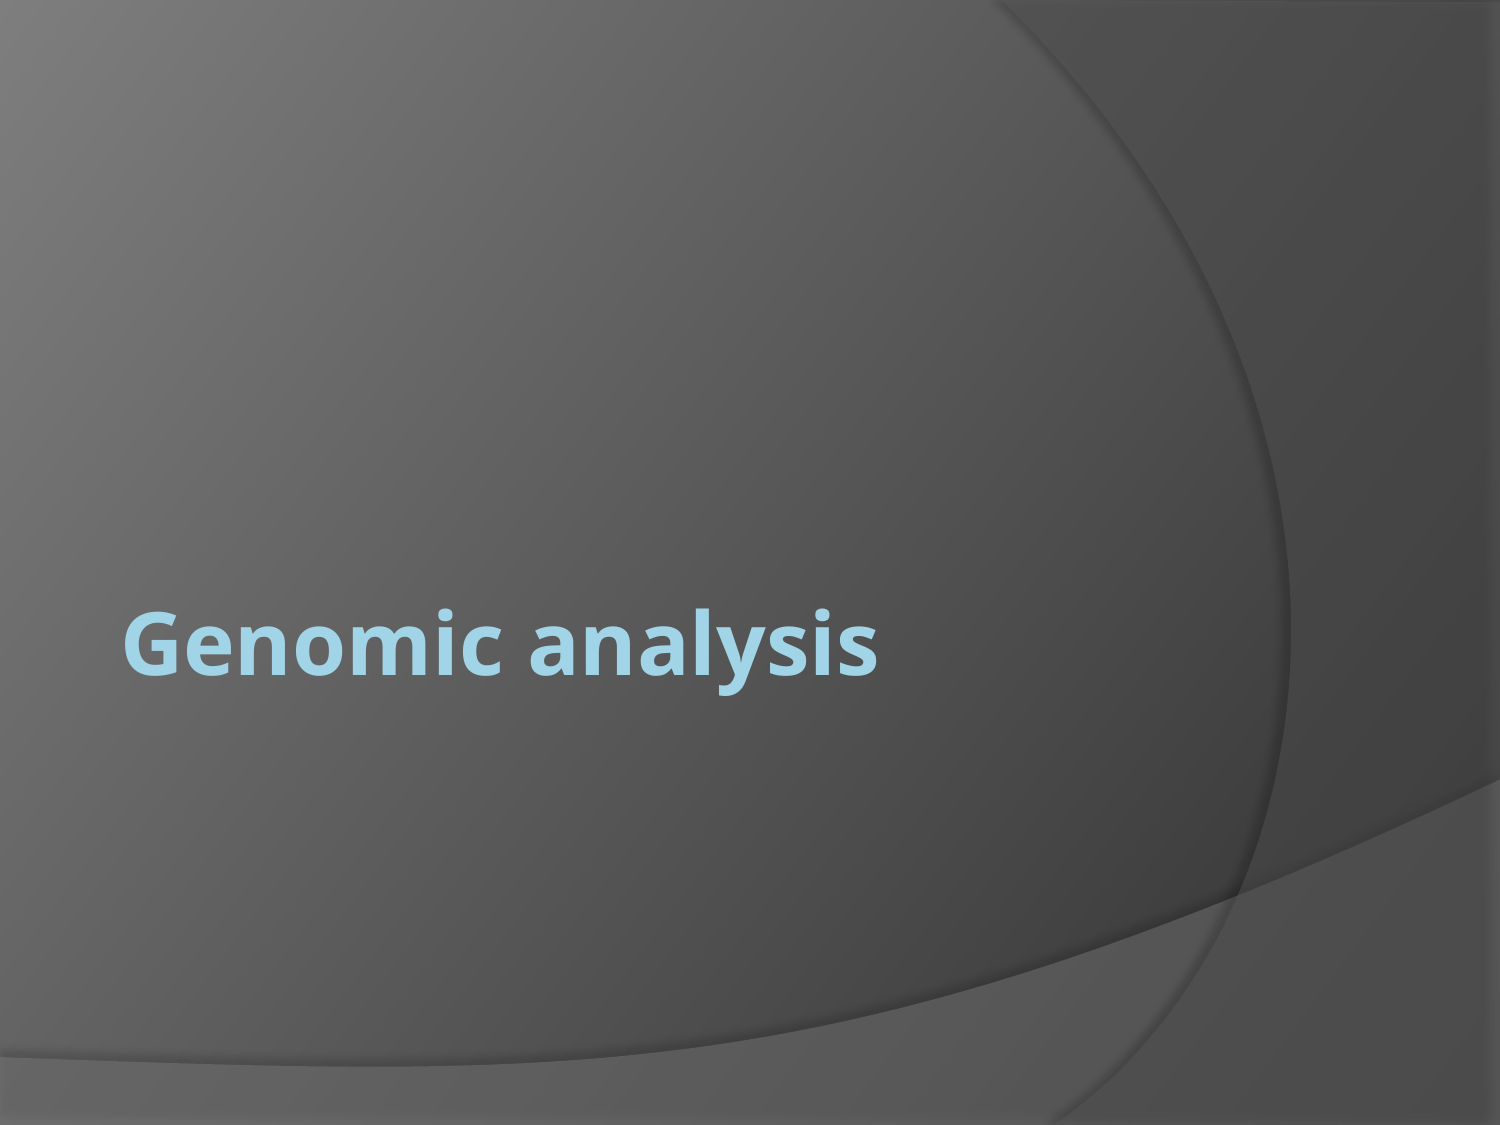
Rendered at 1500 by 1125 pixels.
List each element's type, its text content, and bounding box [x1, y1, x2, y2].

title Genomic analysis [112, 587, 1200, 888]
